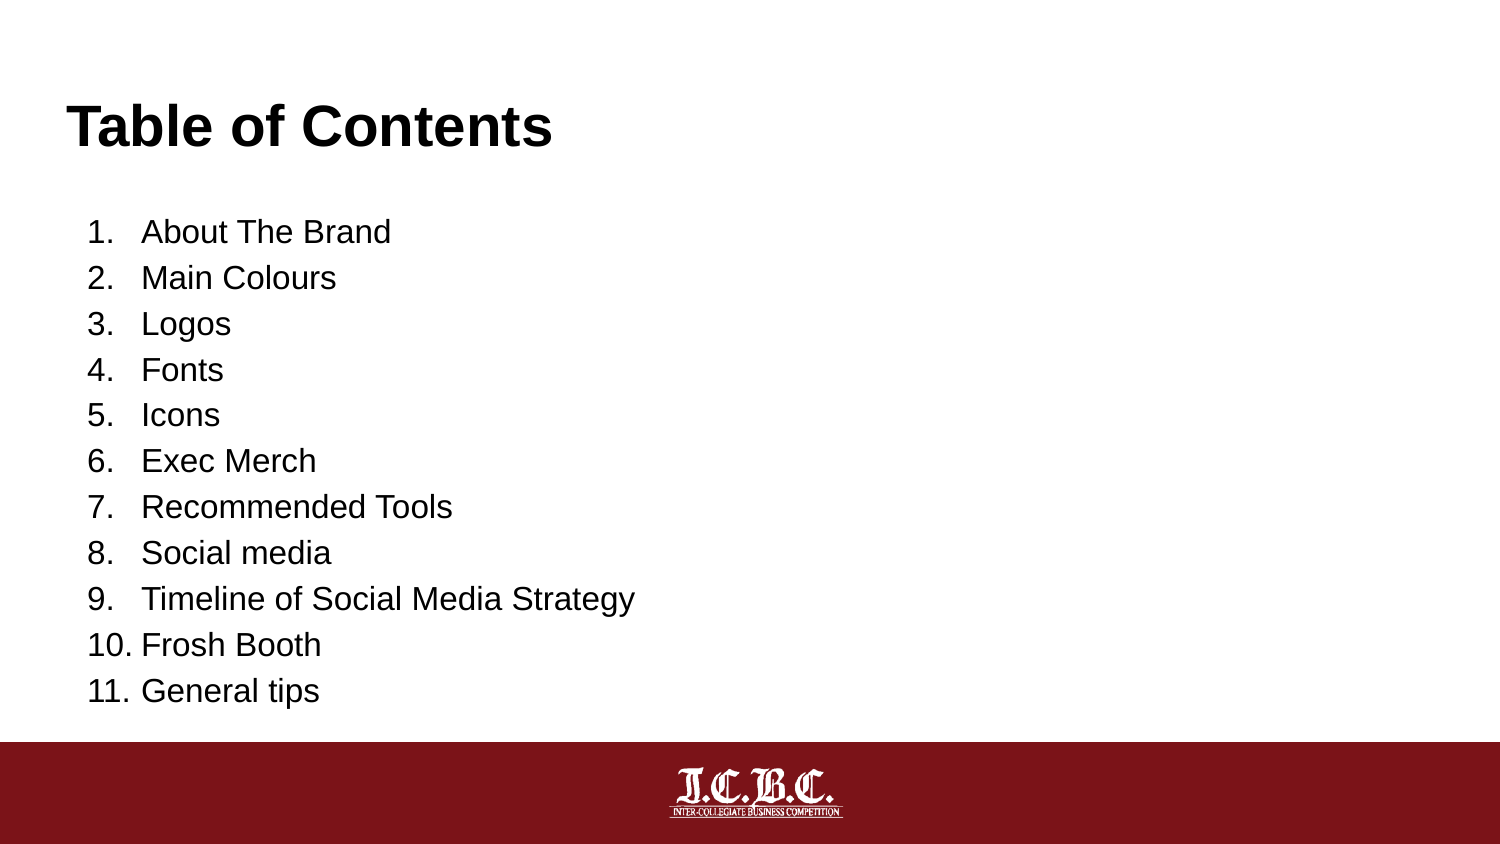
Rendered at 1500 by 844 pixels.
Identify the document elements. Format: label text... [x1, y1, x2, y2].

title Table of Contents [51, 72, 1449, 167]
picture [0, 729, 1500, 844]
list About The Brand Main Colours Logos Fonts Icons Exec Merch Recommended Tools Social media Timeline of Social Media Strategy Frosh Booth General tips [51, 189, 1449, 740]
